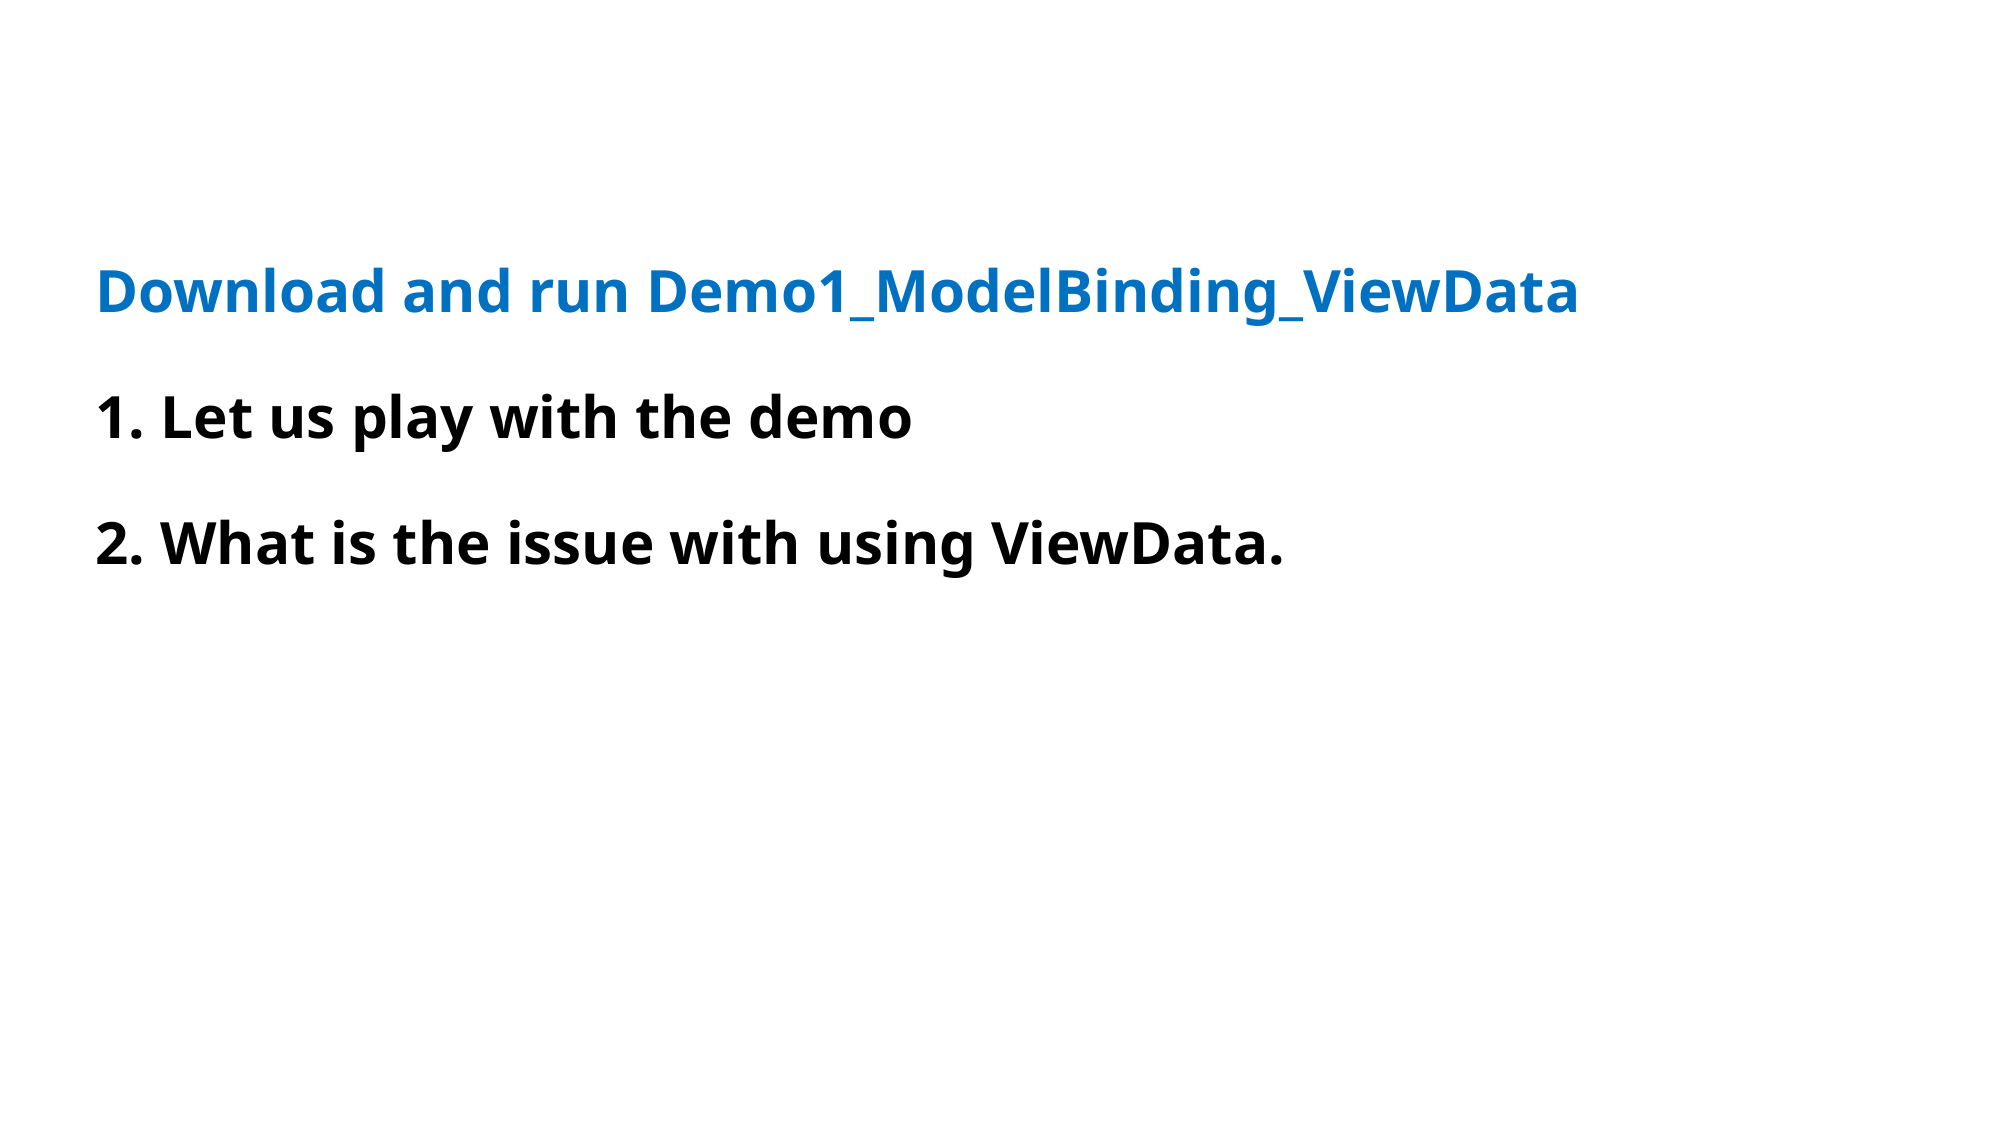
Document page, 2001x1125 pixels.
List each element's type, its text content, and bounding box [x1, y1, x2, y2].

title Download and run Demo1_ModelBinding_ViewData 1. Let us play with the demo 2. What is the issue with using ViewData. [80, 239, 1806, 670]
